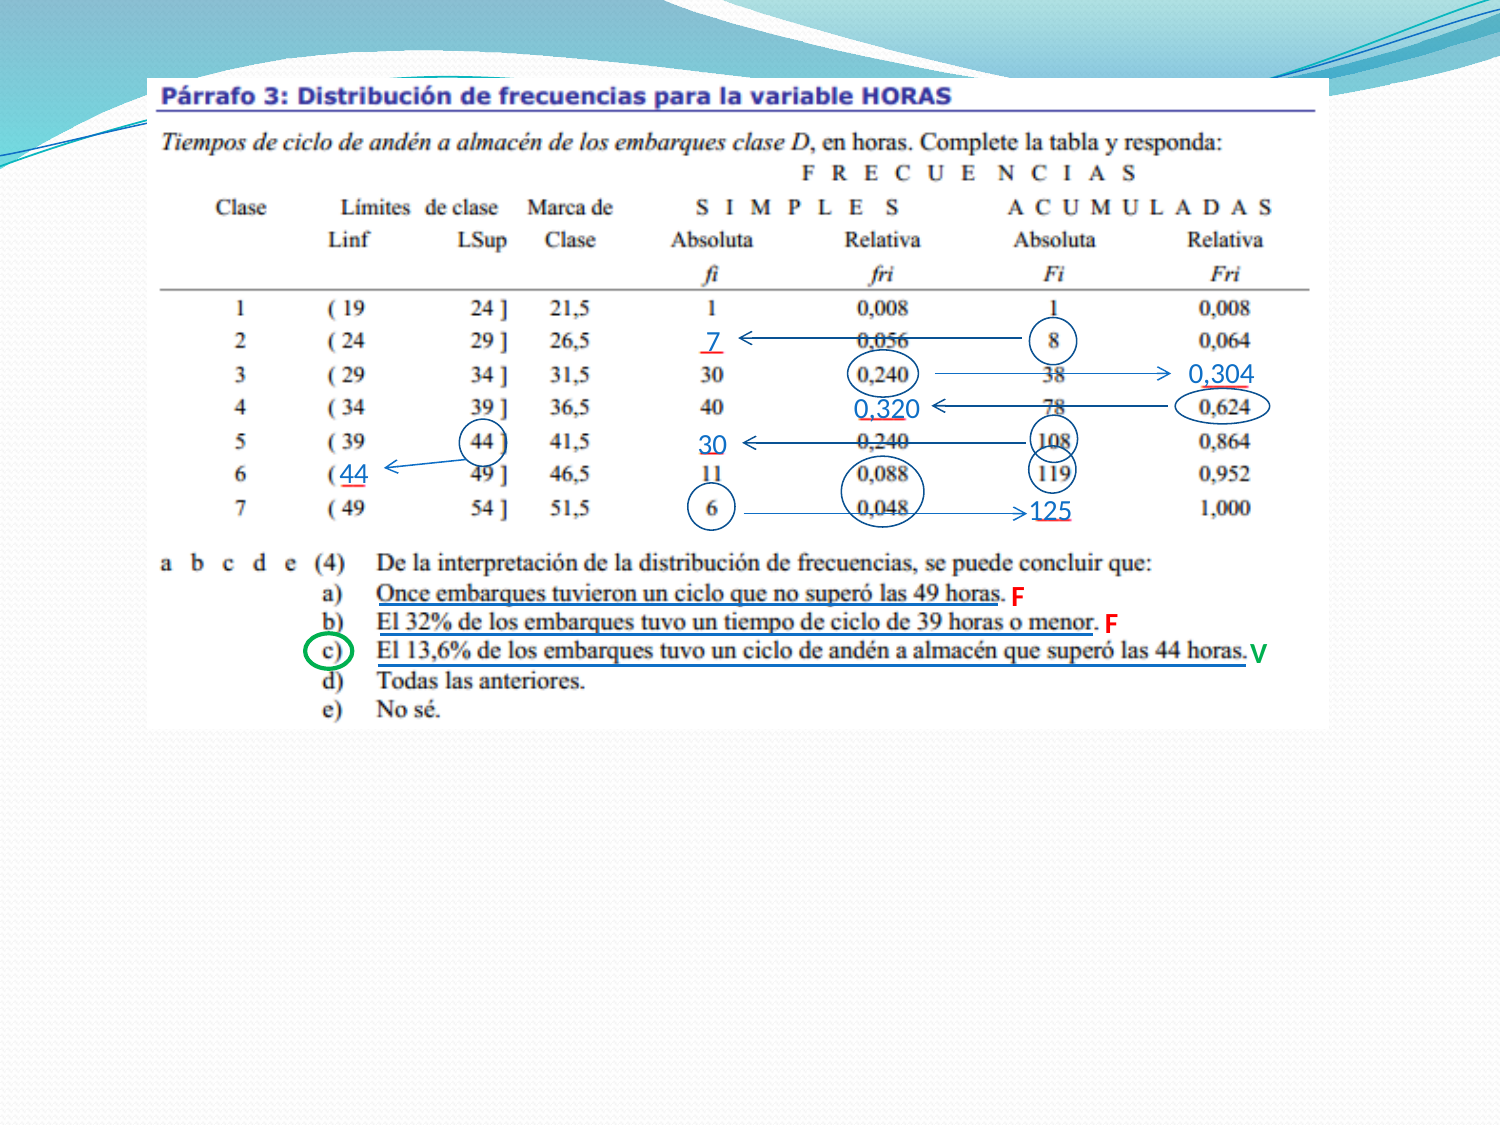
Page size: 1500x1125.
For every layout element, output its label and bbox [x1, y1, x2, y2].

text_box [383, 459, 467, 469]
picture [147, 77, 1329, 729]
text_box [386, 469, 462, 474]
